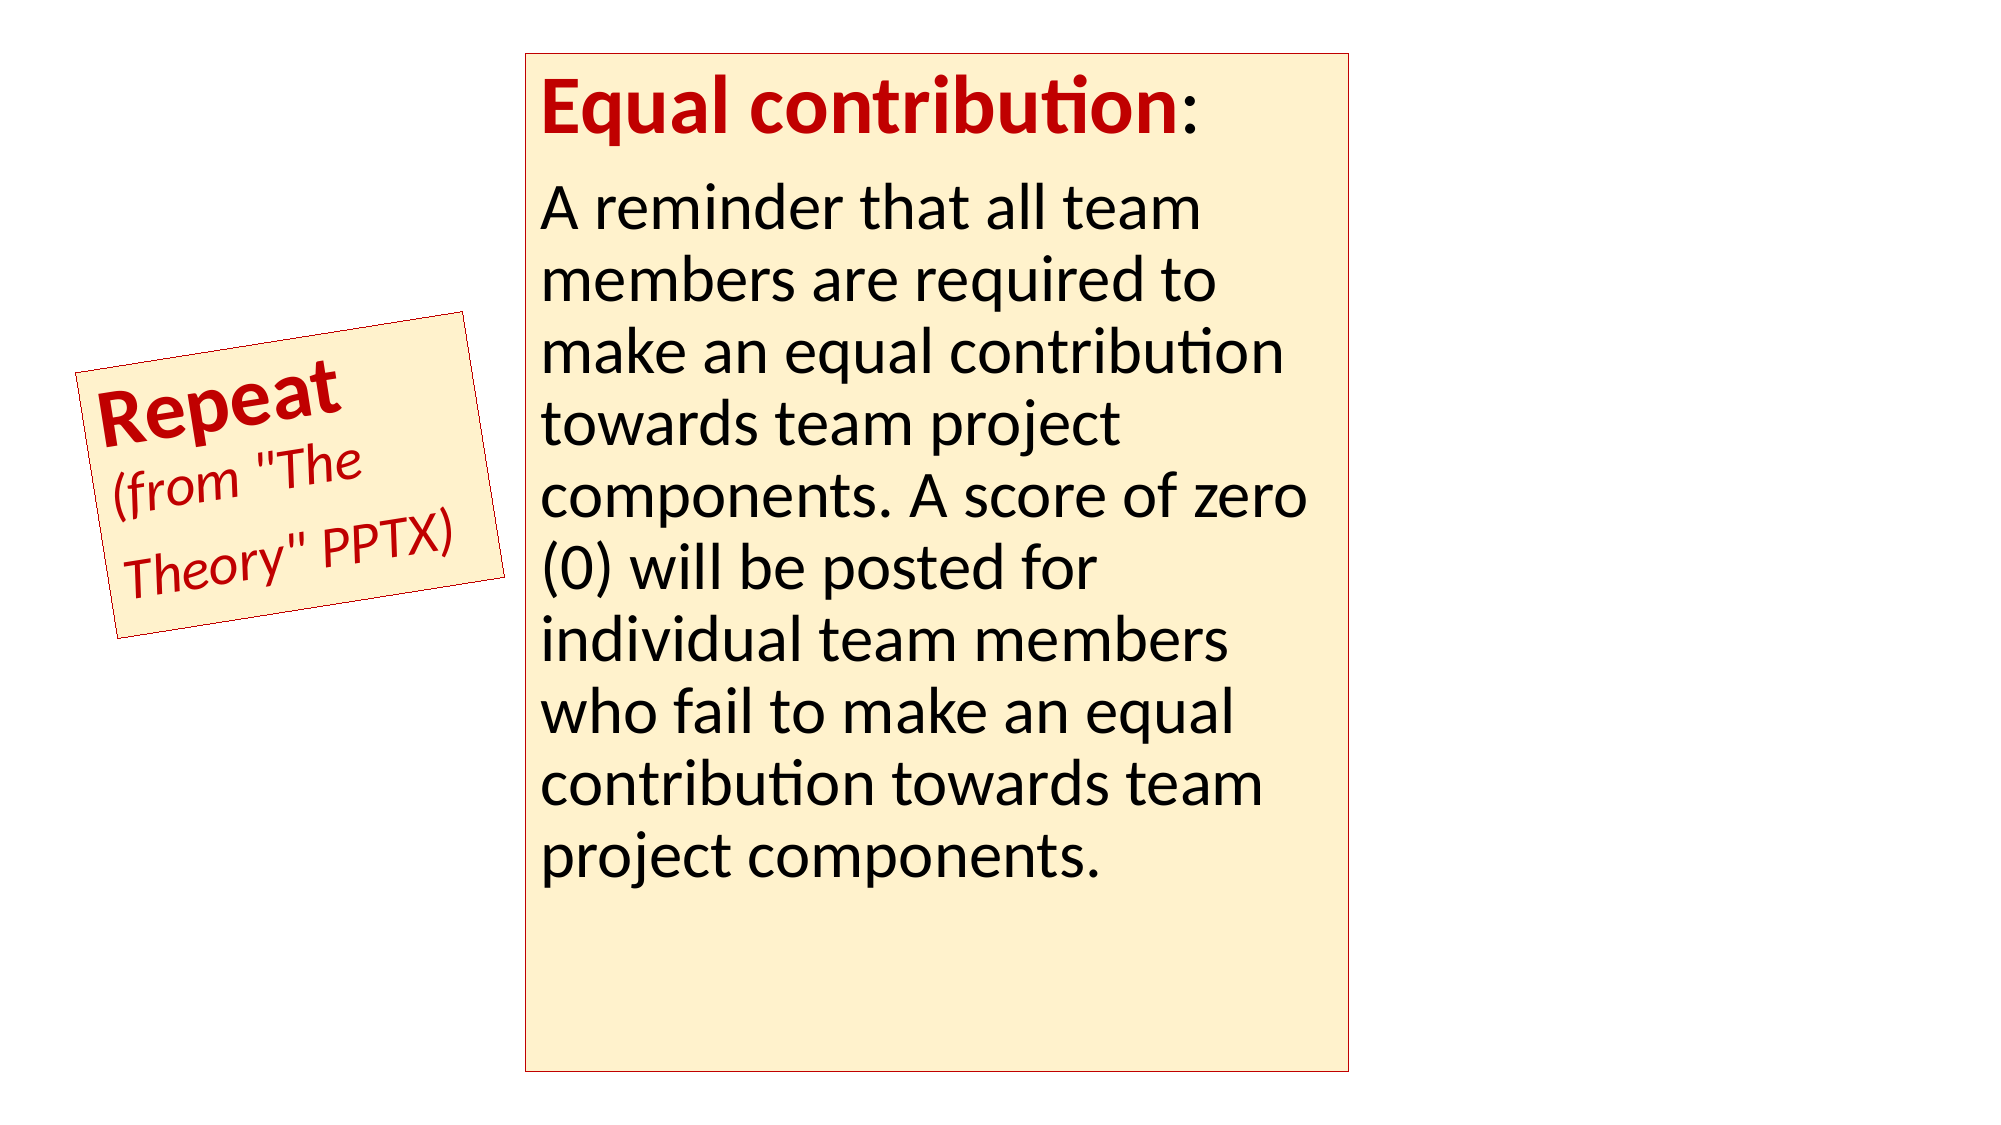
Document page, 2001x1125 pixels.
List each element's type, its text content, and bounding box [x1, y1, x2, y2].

text_box Equal contribution: A reminder that all team members are required to make an equal contribution towards team project components. A score of zero (0) will be posted for individual team members who fail to make an equal contribution towards team project components. [525, 53, 1349, 1072]
text_box Repeat (from "The Theory" PPTX) [75, 311, 505, 639]
